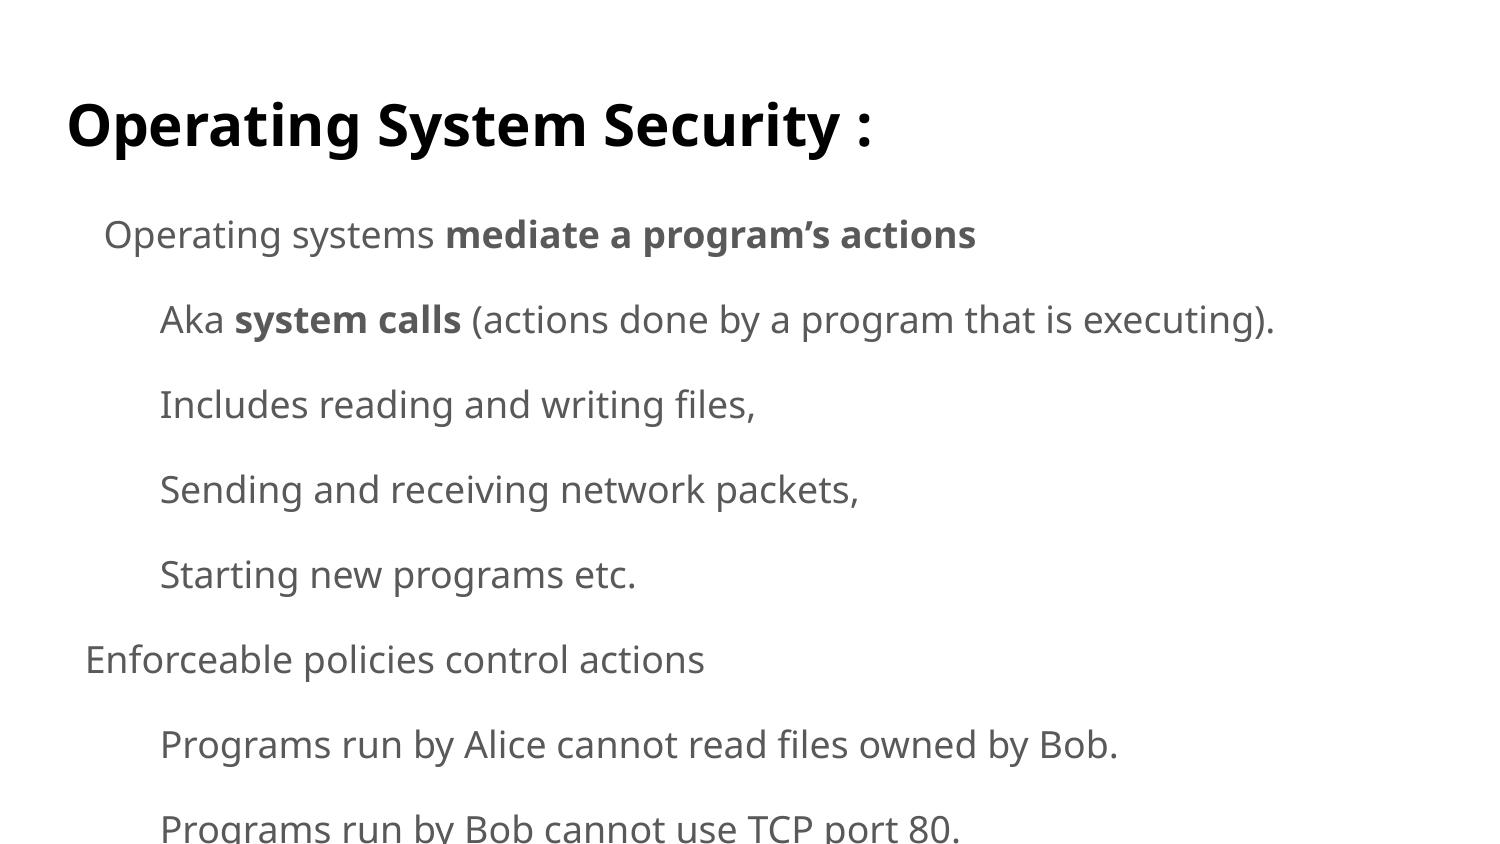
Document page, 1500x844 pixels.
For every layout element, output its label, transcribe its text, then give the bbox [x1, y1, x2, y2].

title Operating System Security : [51, 72, 1449, 167]
list Operating systems mediate a program’s actions Aka system calls (actions done by a program that is executing). Includes reading and writing files, Sending and receiving network packets, Starting new programs etc. Enforceable policies control actions Programs run by Alice cannot read files owned by Bob. Programs run by Bob cannot use TCP port 80. Programs run in directory D cannot access files outside of D. [51, 189, 1449, 750]
